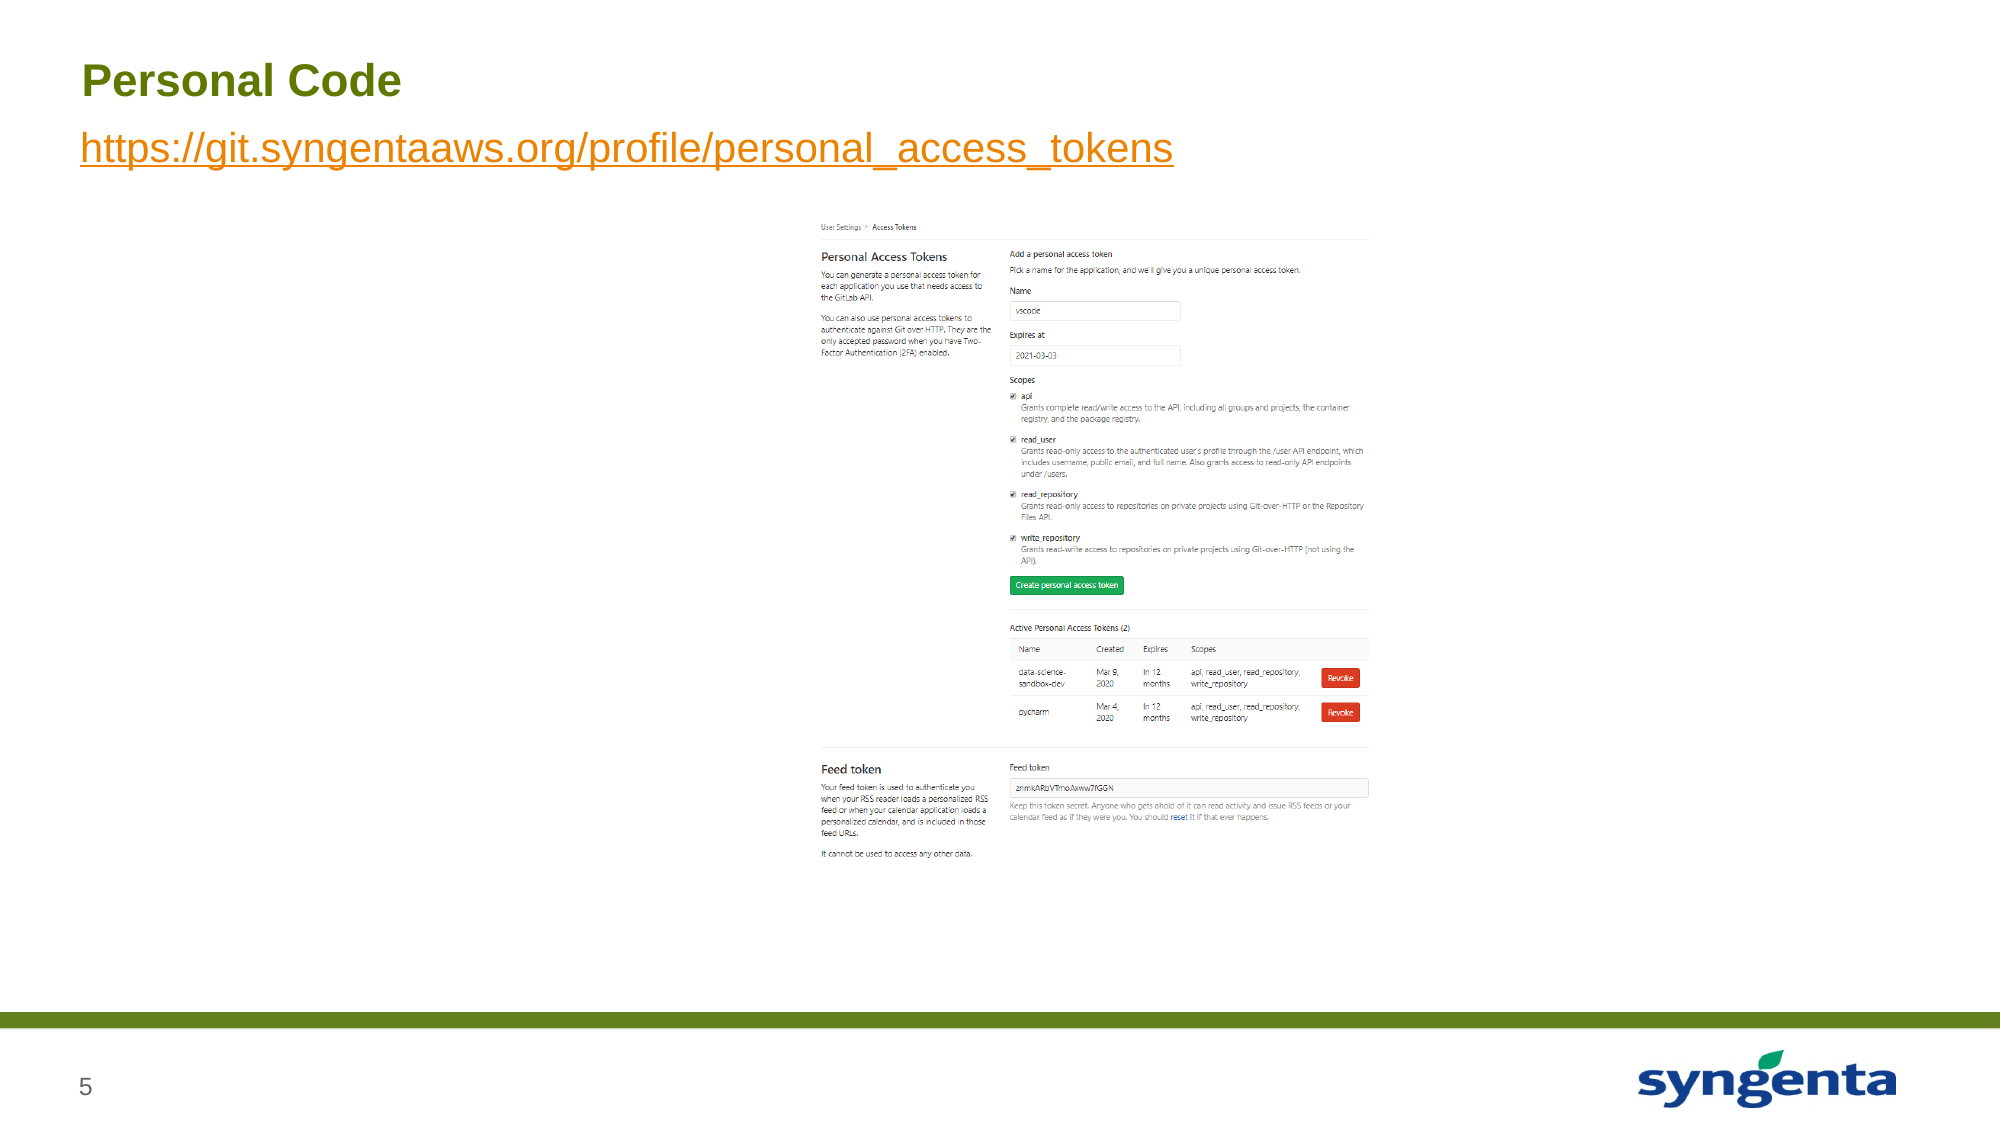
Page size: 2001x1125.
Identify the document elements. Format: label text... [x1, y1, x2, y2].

title Personal Code [81, 14, 1931, 120]
picture [704, 214, 1418, 873]
picture [0, 1012, 2000, 1125]
list https://git.syngentaaws.org/profile/personal_access_tokens [79, 120, 1931, 898]
